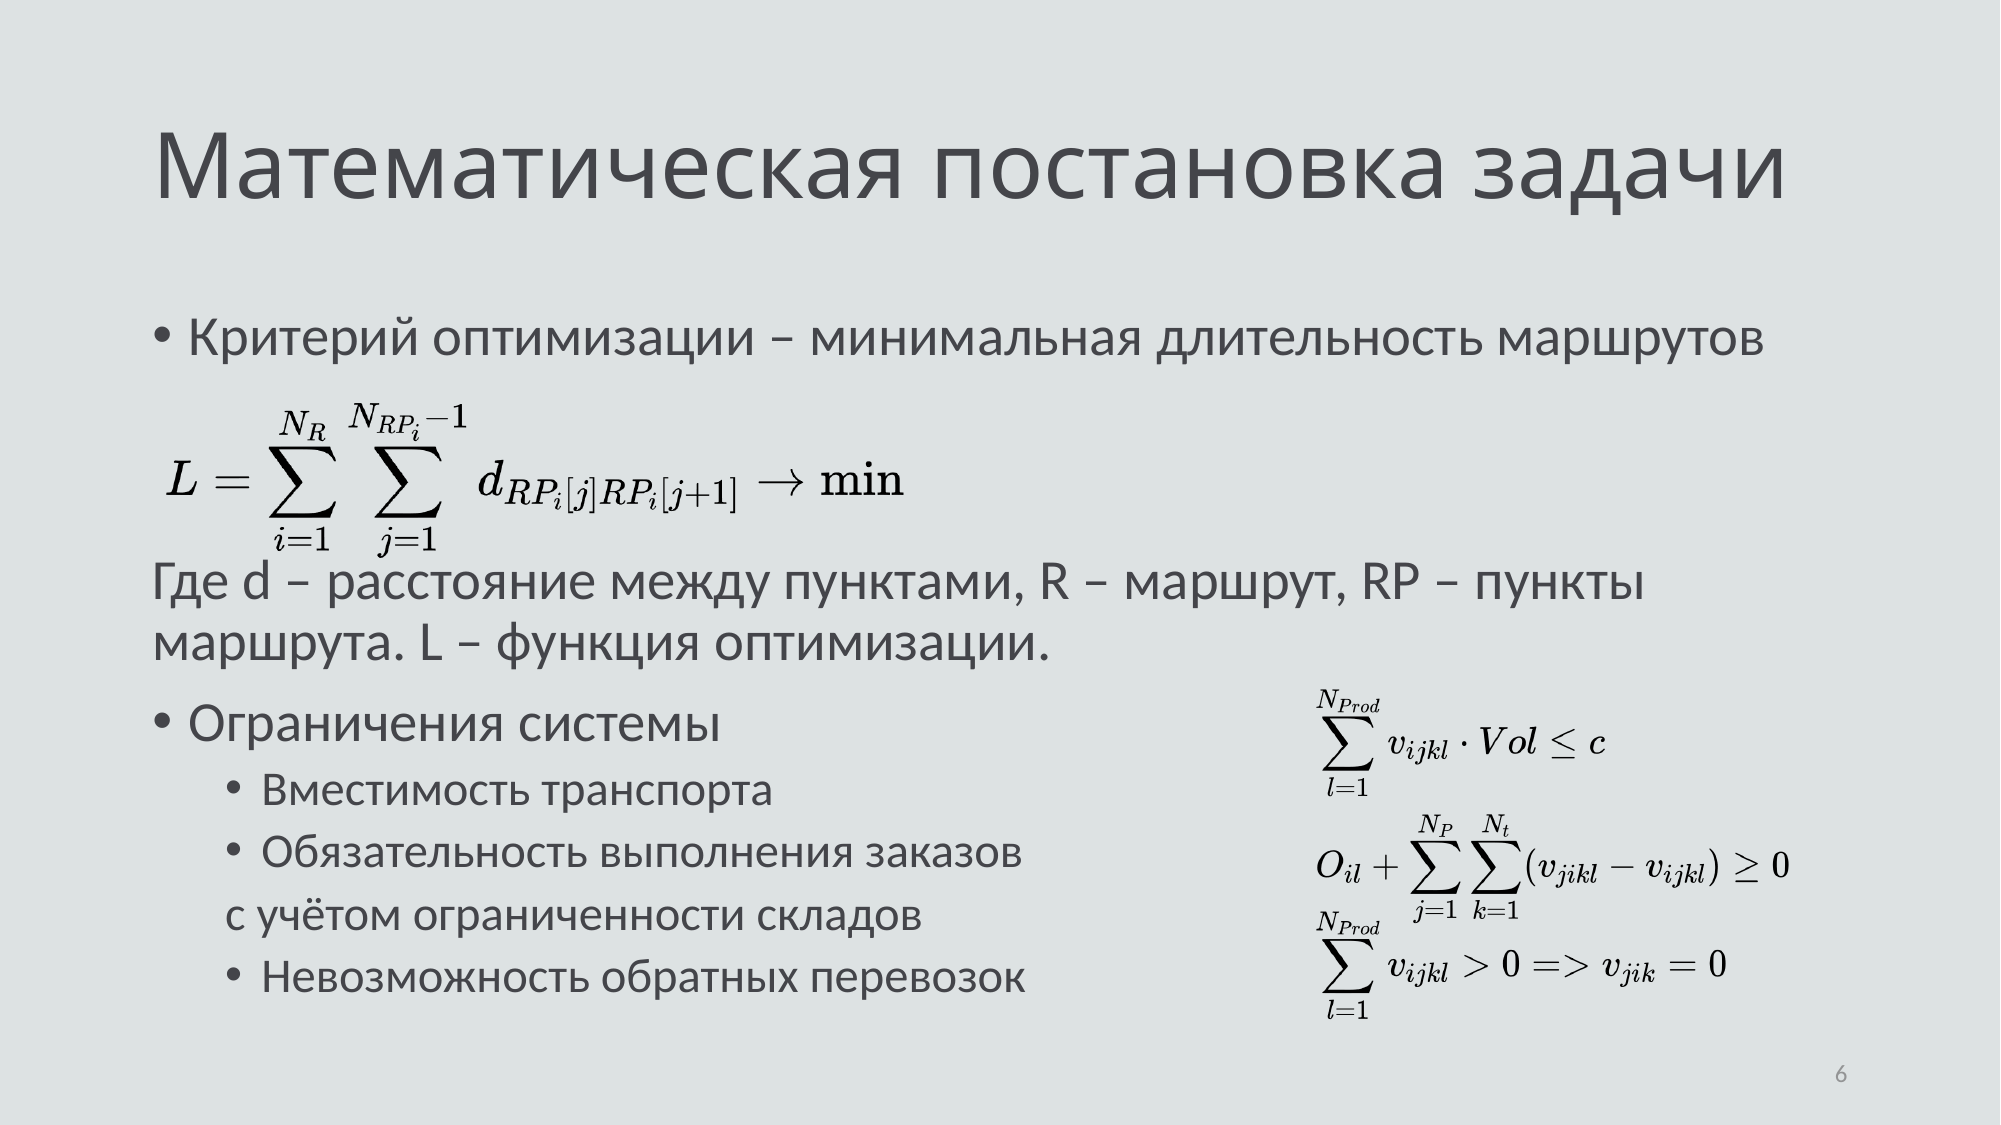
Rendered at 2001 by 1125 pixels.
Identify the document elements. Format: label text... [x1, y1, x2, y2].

picture [1314, 685, 1605, 802]
list Критерий оптимизации – минимальная длительность маршрутов Где d – расстояние между пунктами, R – маршрут, RP – пункты маршрута. L – функция оптимизации. Ограничения системы Вместимость транспорта Обязательность выполнения заказов с учётом ограниченности складов Невозможность обратных перевозок [137, 299, 1863, 1014]
title Математическая постановка задачи [137, 59, 1863, 278]
picture [164, 397, 904, 563]
picture [1315, 810, 1790, 1025]
slide_number 6 [1412, 1042, 1863, 1103]
